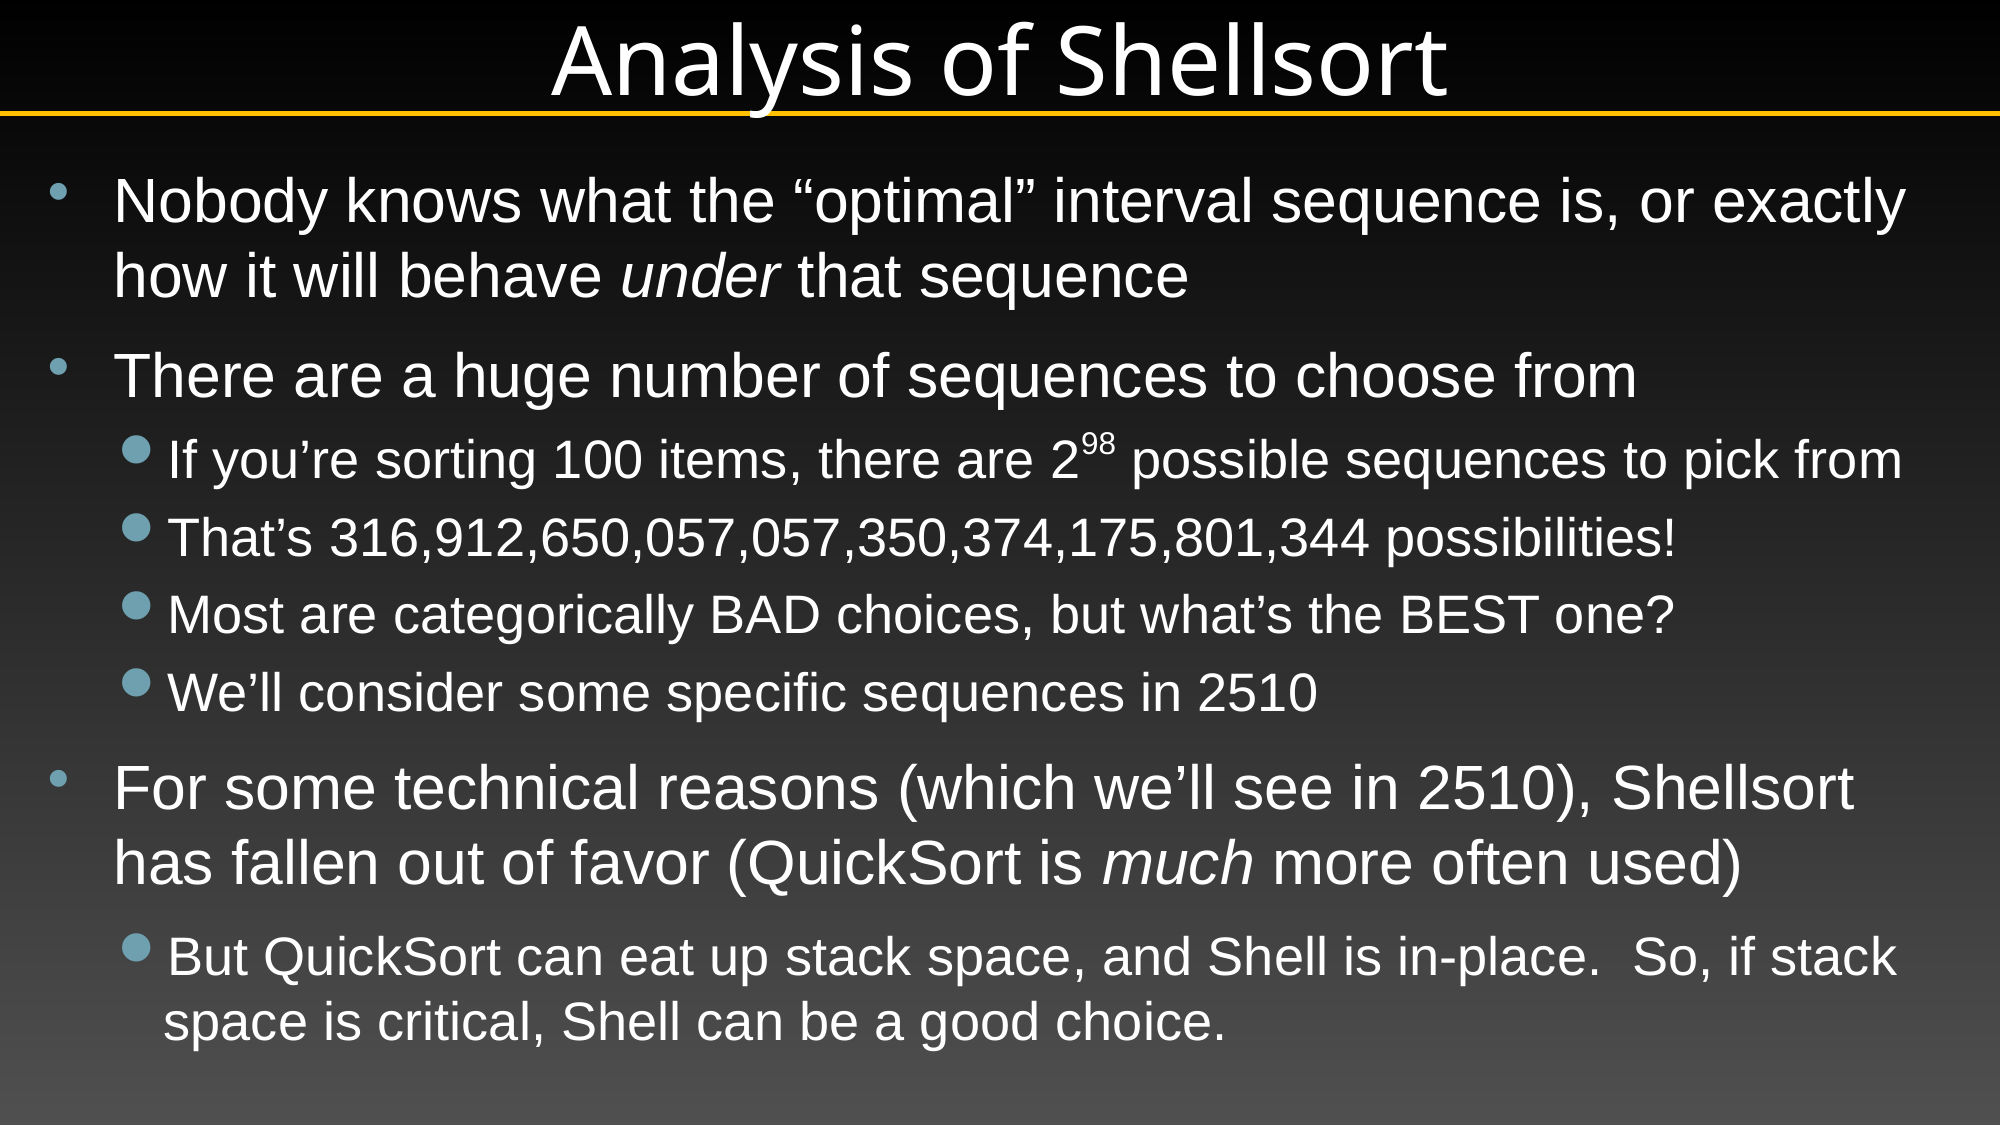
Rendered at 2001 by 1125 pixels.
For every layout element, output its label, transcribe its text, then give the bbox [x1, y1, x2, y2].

list Nobody knows what the “optimal” interval sequence is, or exactly how it will behave under that sequence There are a huge number of sequences to choose from If you’re sorting 100 items, there are 298 possible sequences to pick from That’s 316,912,650,057,057,350,374,175,801,344 possibilities! Most are categorically BAD choices, but what’s the BEST one? We’ll consider some specific sequences in 2510 For some technical reasons (which we’ll see in 2510), Shellsort has fallen out of favor (QuickSort is much more often used) But QuickSort can eat up stack space, and Shell is in-place. So, if stack space is critical, Shell can be a good choice. [29, 152, 1977, 1086]
title Analysis of Shellsort [0, 0, 2000, 116]
